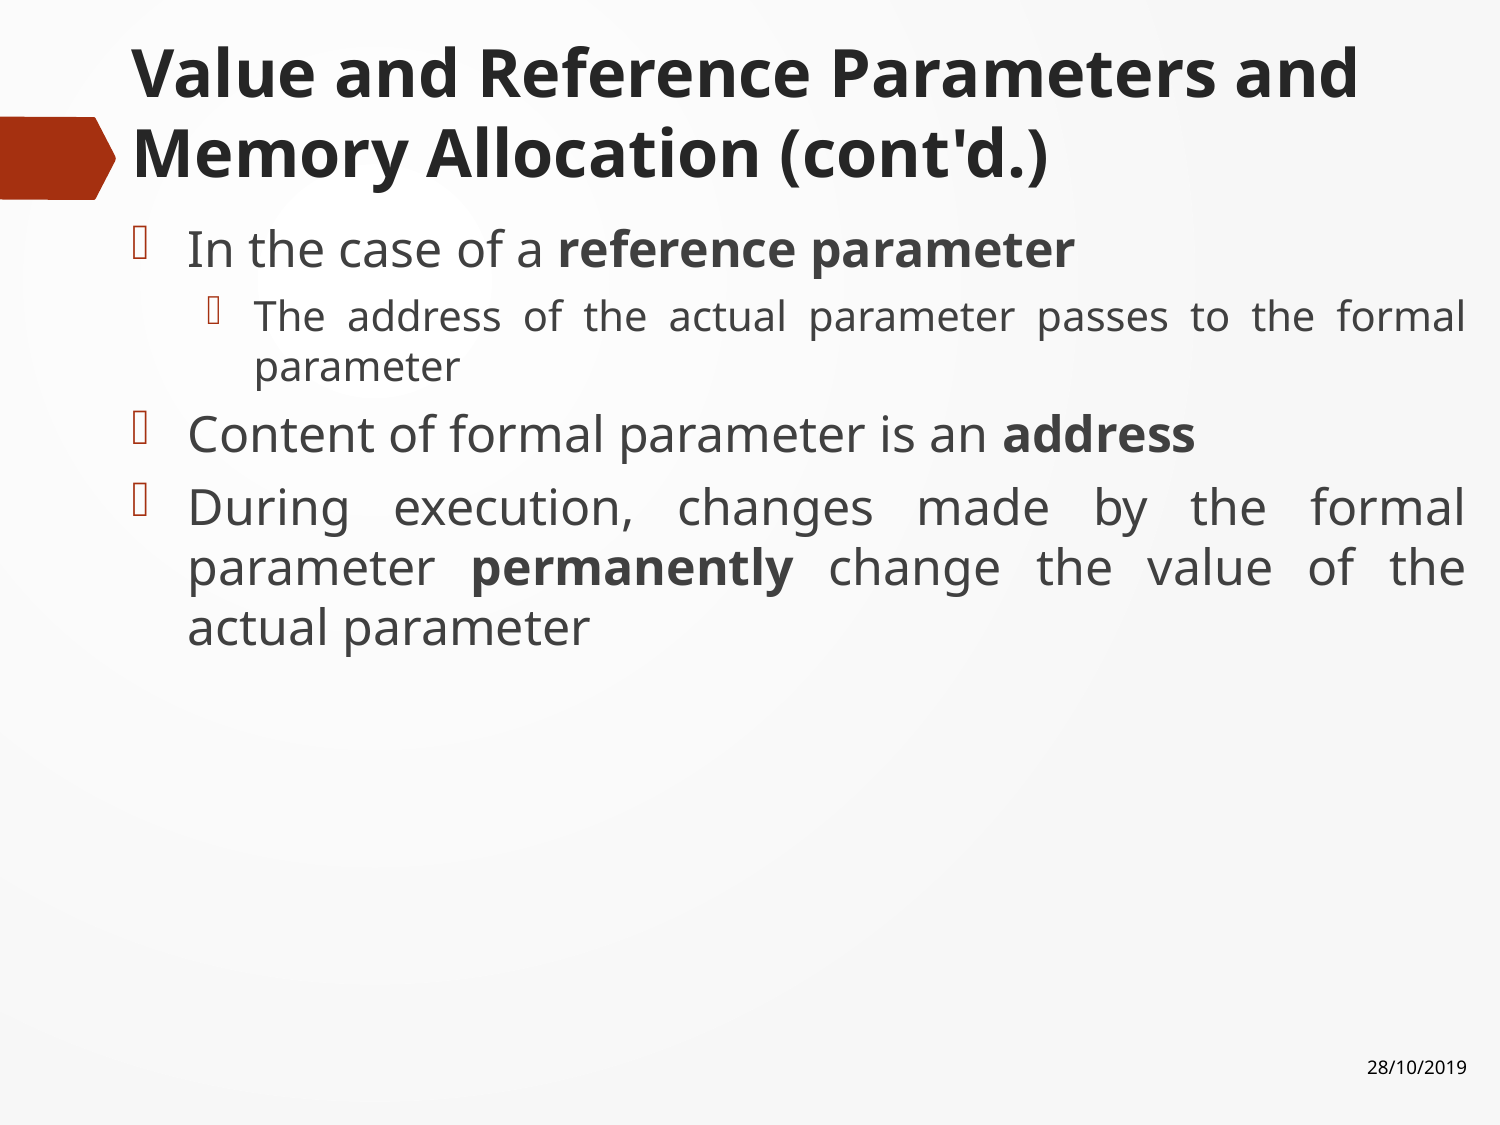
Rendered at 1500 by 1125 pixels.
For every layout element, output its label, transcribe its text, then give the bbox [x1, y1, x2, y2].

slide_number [1260, 1037, 1483, 1098]
title Value and Reference Parameters and Memory Allocation (cont'd.) [116, 23, 1483, 158]
list In the case of a reference parameter The address of the actual parameter passes to the formal parameter Content of formal parameter is an address During execution, changes made by the formal parameter permanently change the value of the actual parameter [116, 210, 1483, 1029]
